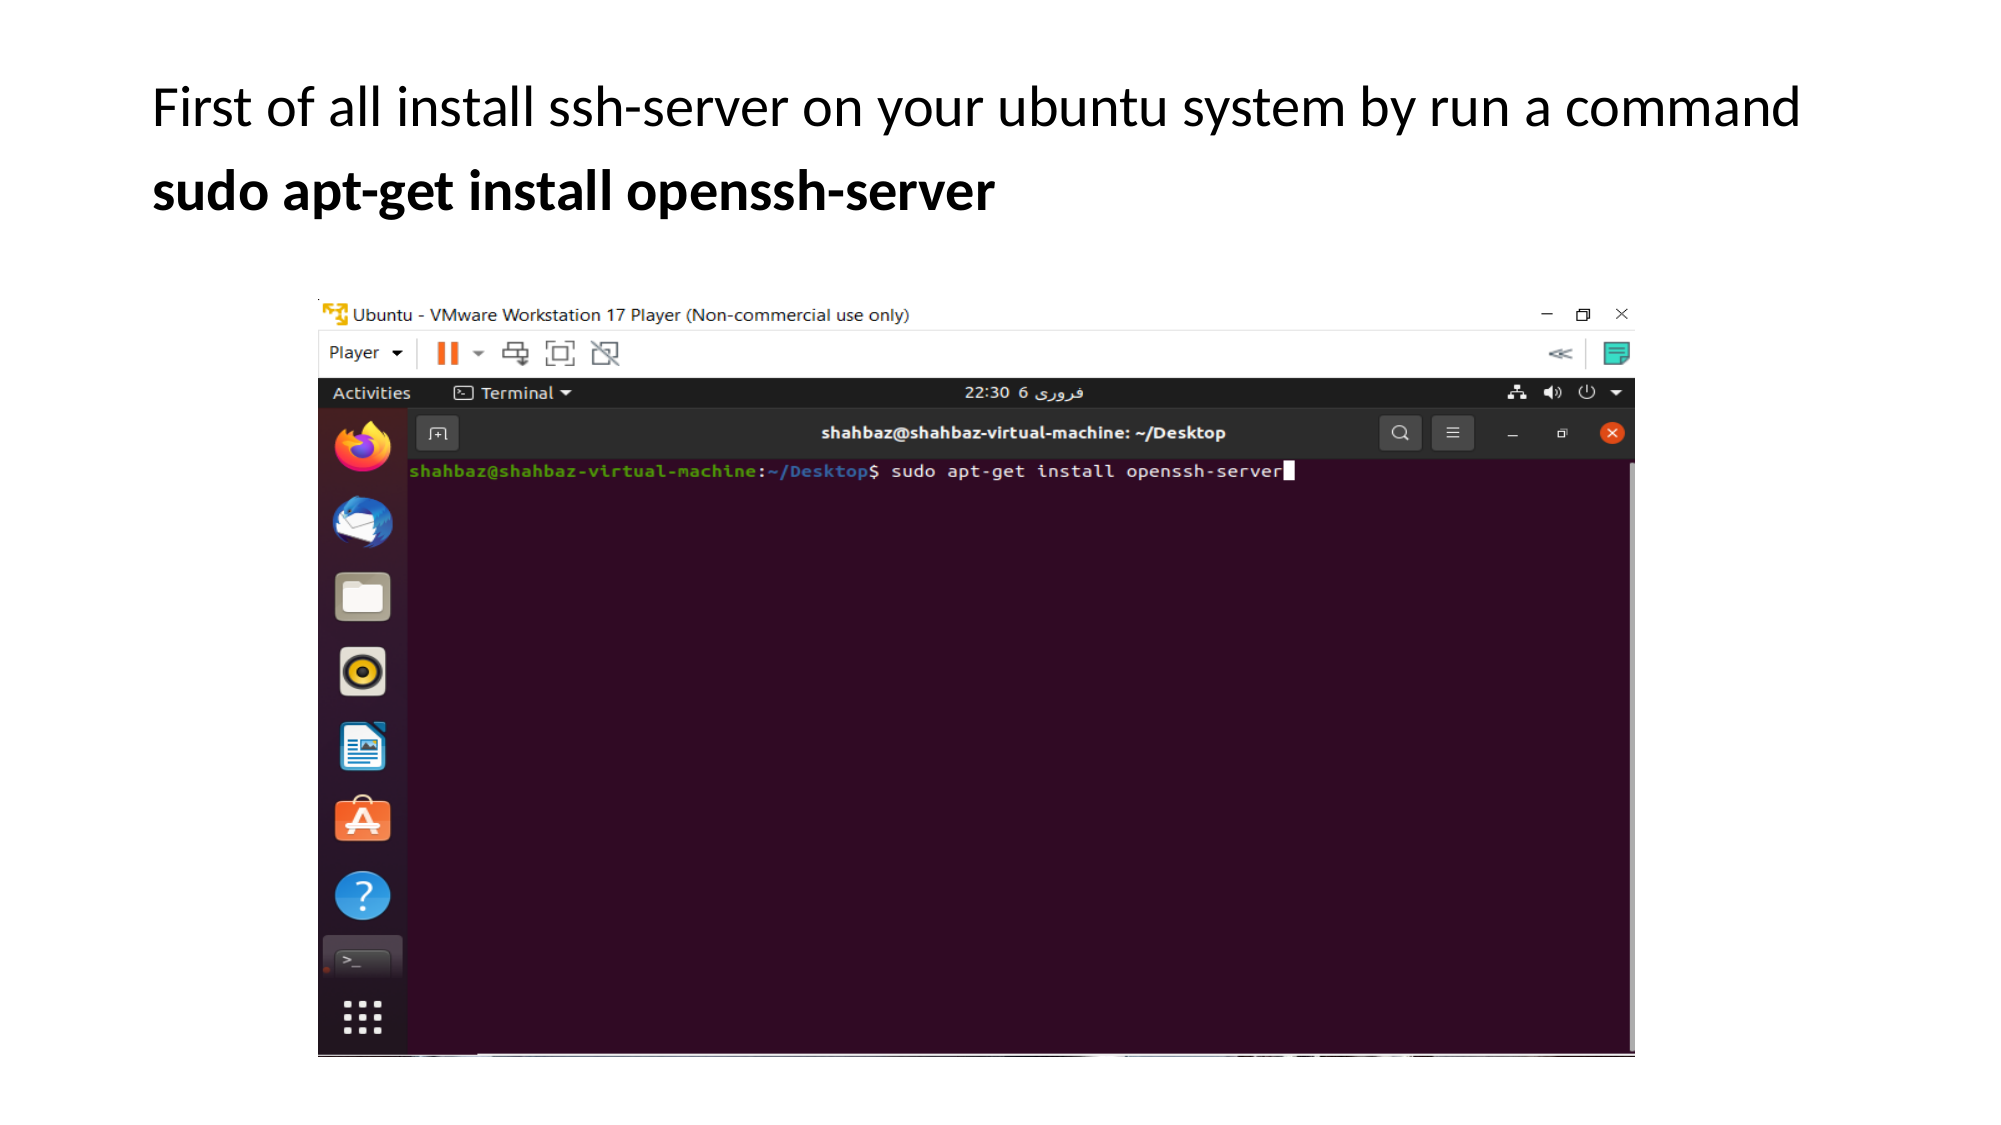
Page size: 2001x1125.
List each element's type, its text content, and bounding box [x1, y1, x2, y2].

list First of all install ssh-server on your ubuntu system by run a command sudo apt-get install openssh-server [137, 68, 1863, 1014]
picture [318, 299, 1635, 1057]
